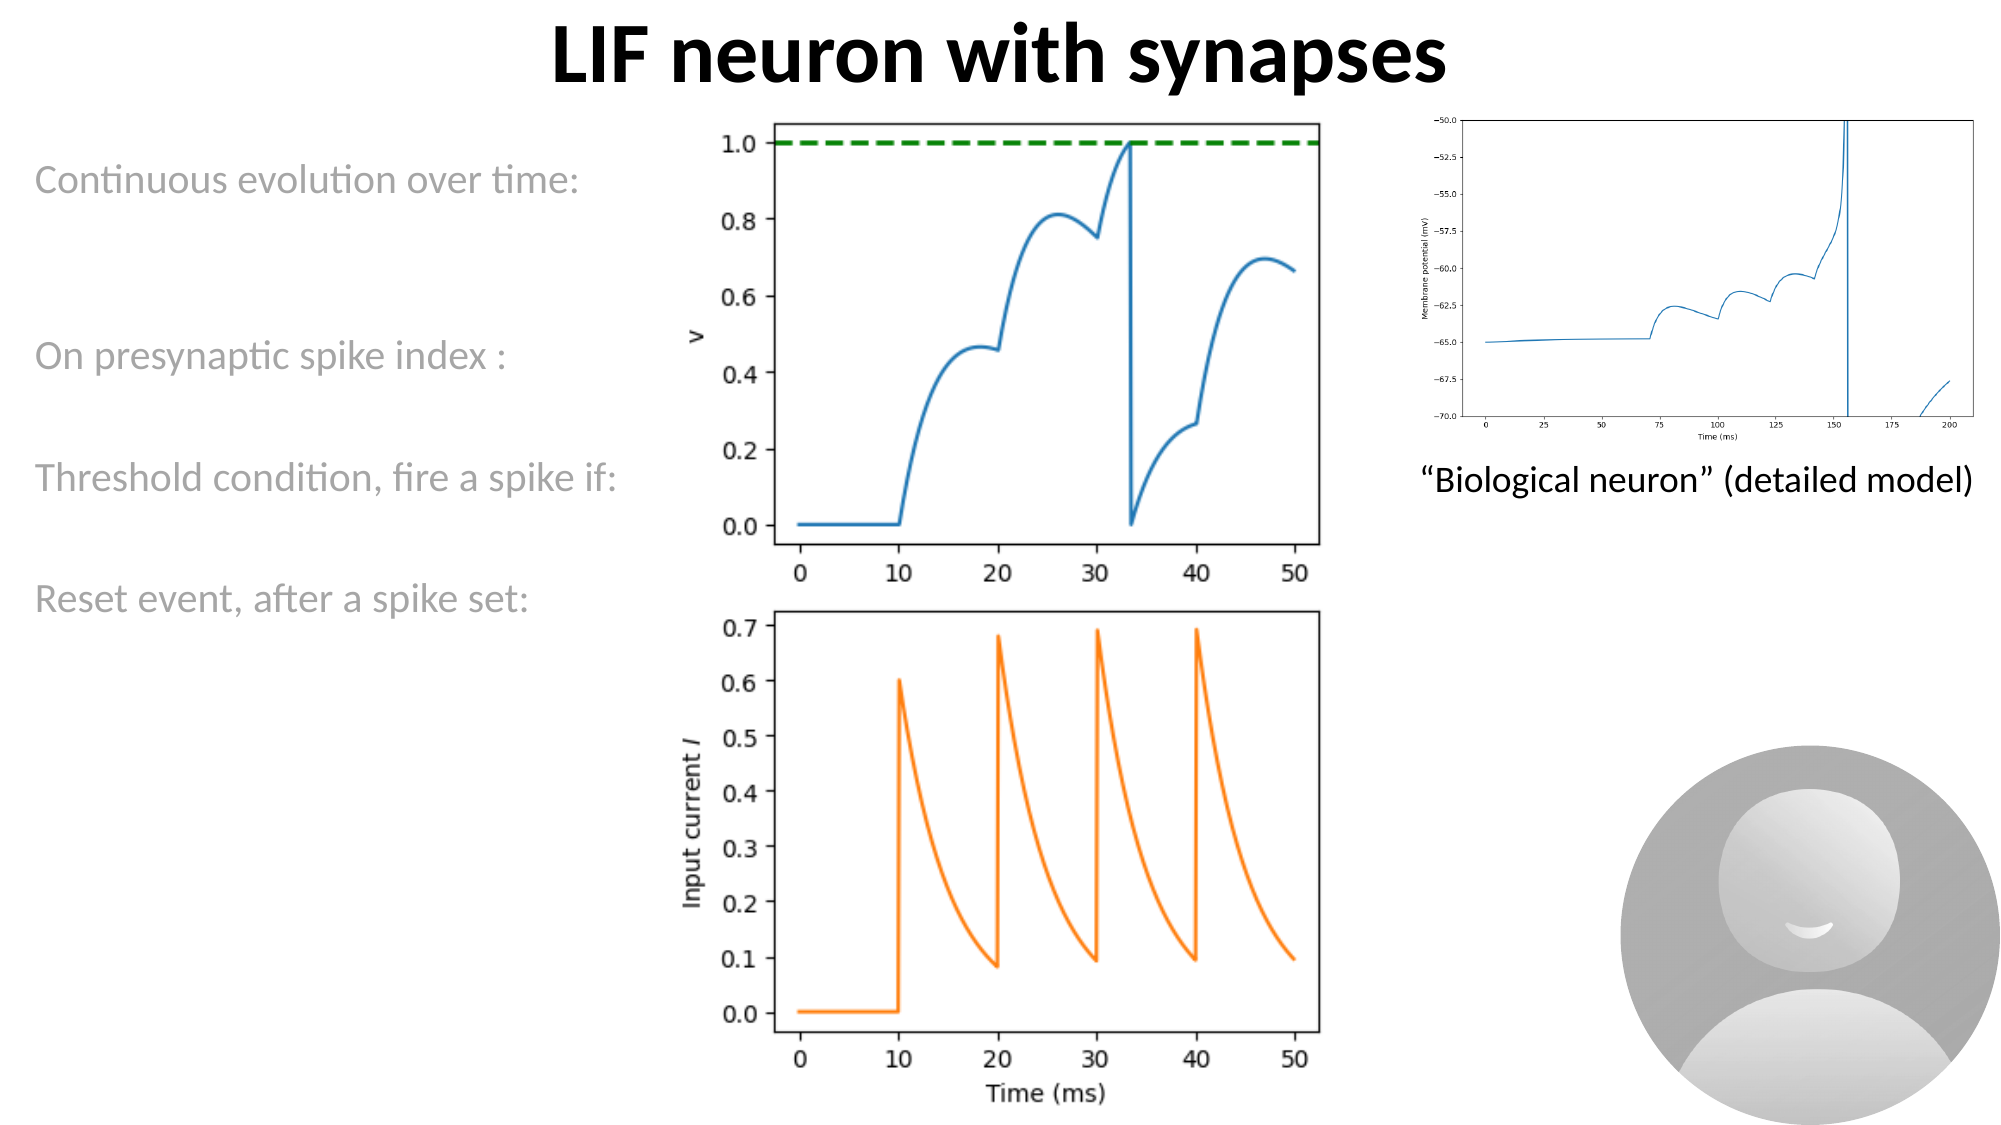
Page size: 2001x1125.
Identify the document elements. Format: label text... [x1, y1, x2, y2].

picture [664, 108, 1336, 1123]
picture [1620, 745, 2000, 1125]
title LIF neuron with synapses [0, 0, 2000, 109]
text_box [1400, 108, 1994, 509]
